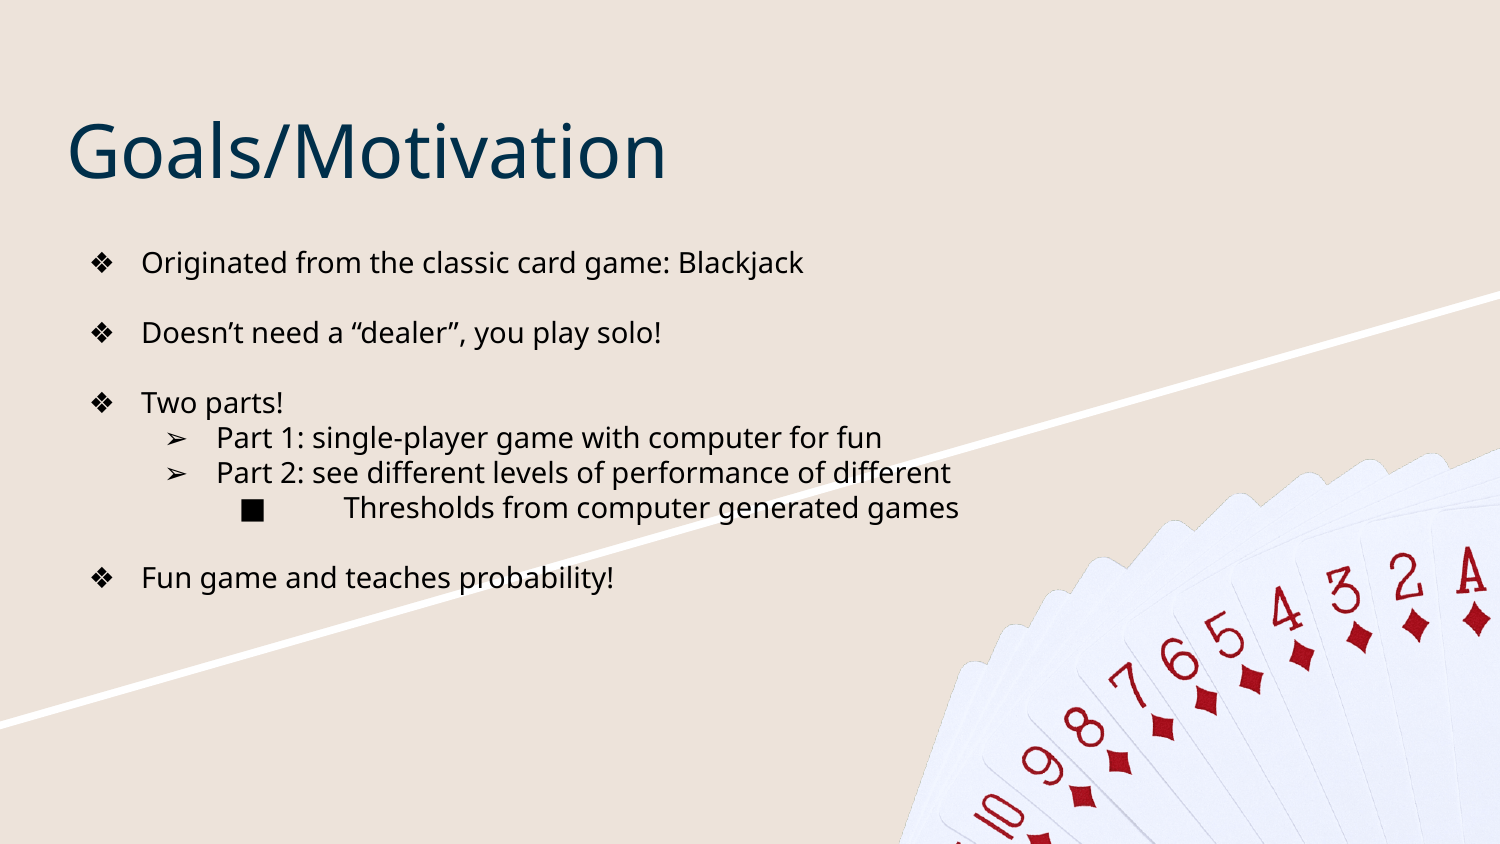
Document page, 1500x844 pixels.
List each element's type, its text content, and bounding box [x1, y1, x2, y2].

picture [788, 384, 1500, 844]
title Goals/Motivation [51, 88, 1449, 229]
text_box Originated from the classic card game: Blackjack Doesn’t need a “dealer”, you play solo! Two parts! Part 1: single-player game with computer for fun Part 2: see different levels of performance of different Thresholds from computer generated games Fun game and teaches probability! [51, 229, 1459, 757]
